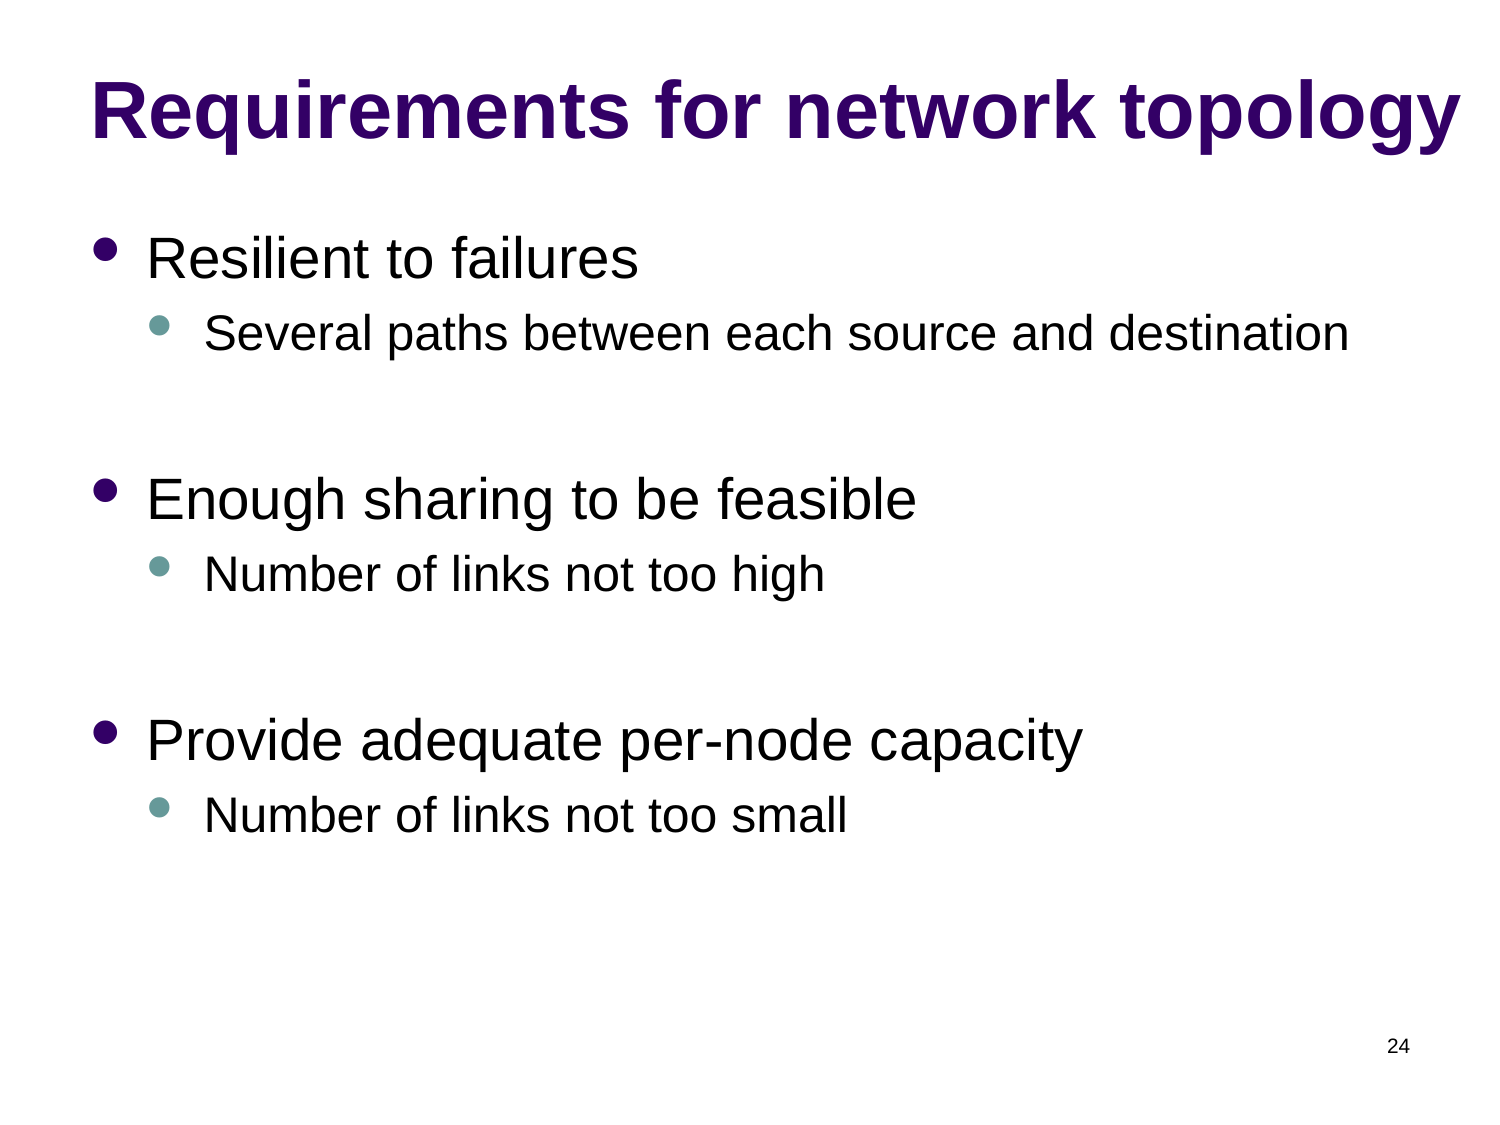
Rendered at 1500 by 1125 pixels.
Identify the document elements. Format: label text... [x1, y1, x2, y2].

list Resilient to failures Several paths between each source and destination Enough sharing to be feasible Number of links not too high Provide adequate per-node capacity Number of links not too small [75, 212, 1425, 1006]
title Requirements for network topology [75, 20, 1500, 163]
slide_number 24 [1074, 1024, 1426, 1101]
